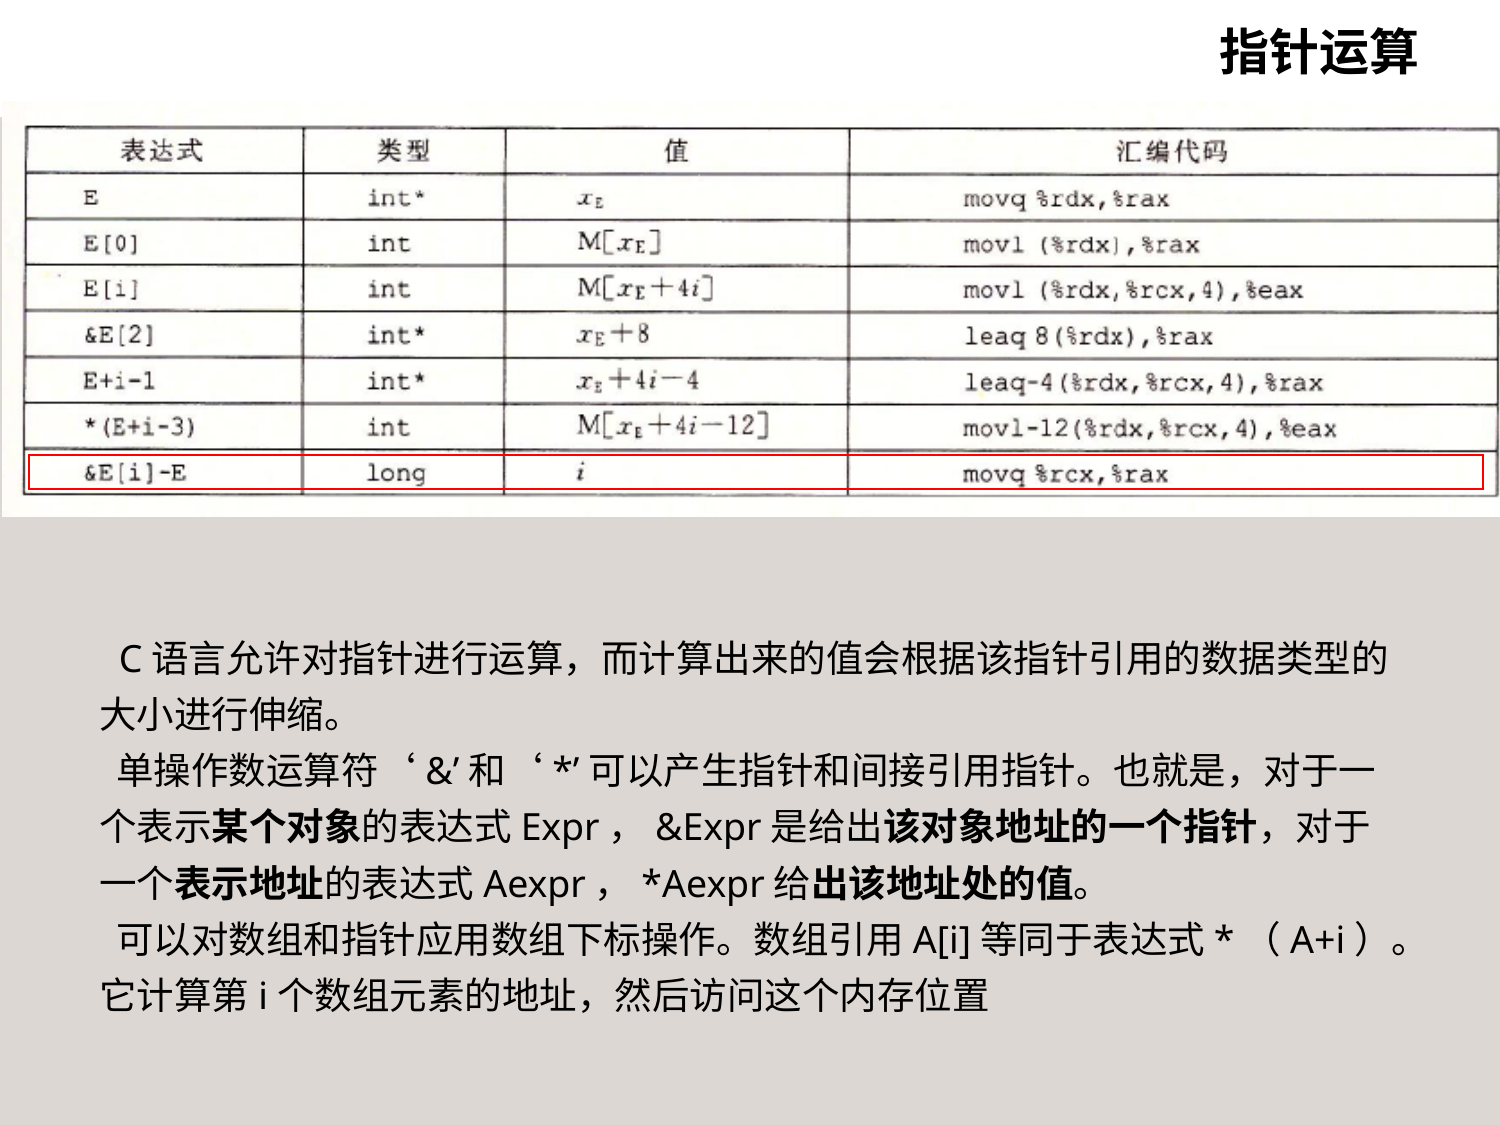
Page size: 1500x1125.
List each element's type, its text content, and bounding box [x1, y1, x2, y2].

text_box 指针运算 [1205, 12, 1500, 88]
picture [2, 101, 1500, 517]
title C语言允许对指针进行运算，而计算出来的值会根据该指针引用的数据类型的大小进行伸缩。 单操作数运算符‘&’和‘*’可以产生指针和间接引用指针。也就是，对于一个表示某个对象的表达式Expr，&Expr是给出该对象地址的一个指针，对于一个表示地址的表达式Aexpr，*Aexpr给出该地址处的值。 可以对数组和指针应用数组下标操作。数组引用A[i]等同于表达式*（A+i）。它计算第i个数组元素的地址，然后访问这个内存位置 [84, 517, 1411, 1025]
